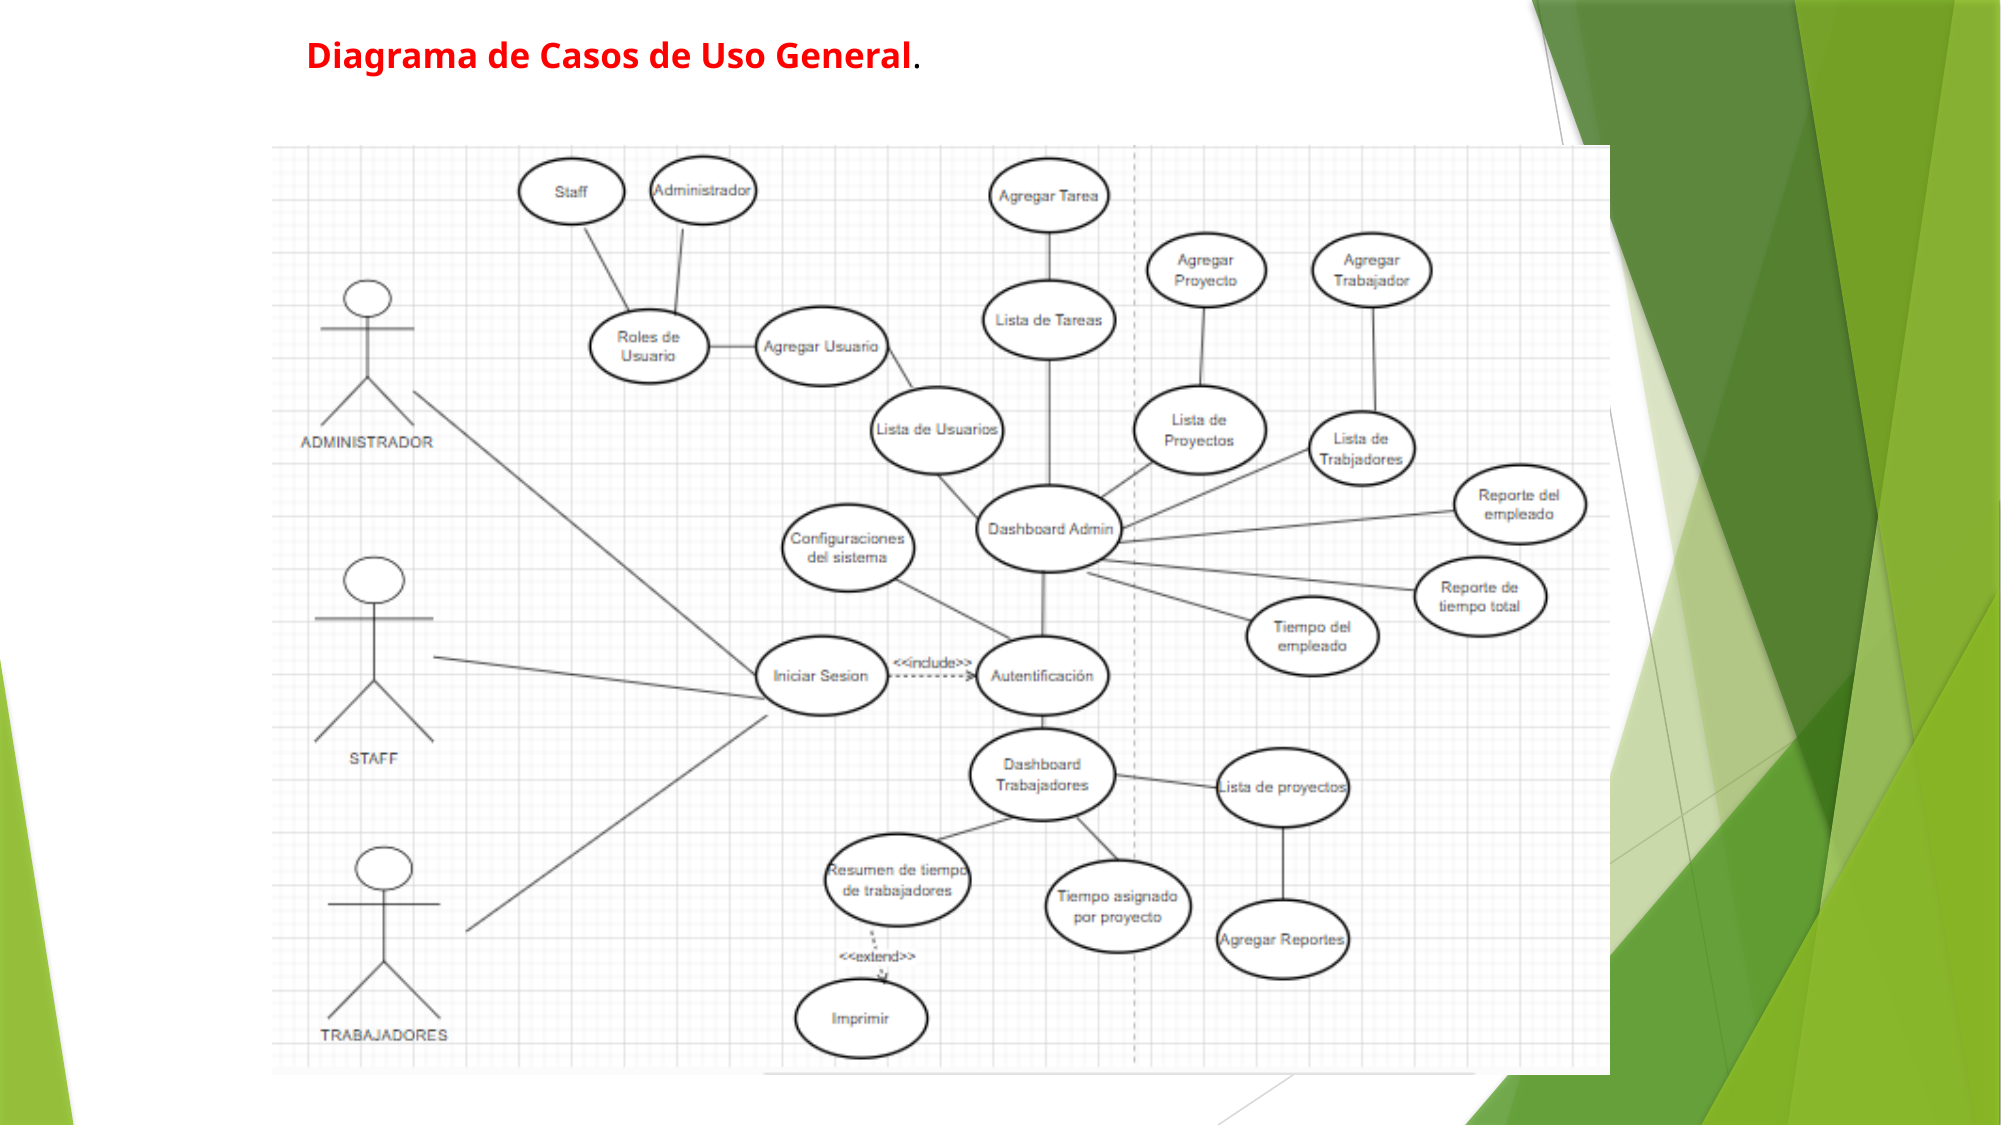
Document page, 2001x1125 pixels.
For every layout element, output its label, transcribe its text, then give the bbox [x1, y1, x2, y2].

text_box Diagrama de Casos de Uso General. [137, 30, 1863, 127]
picture [271, 144, 1611, 1075]
